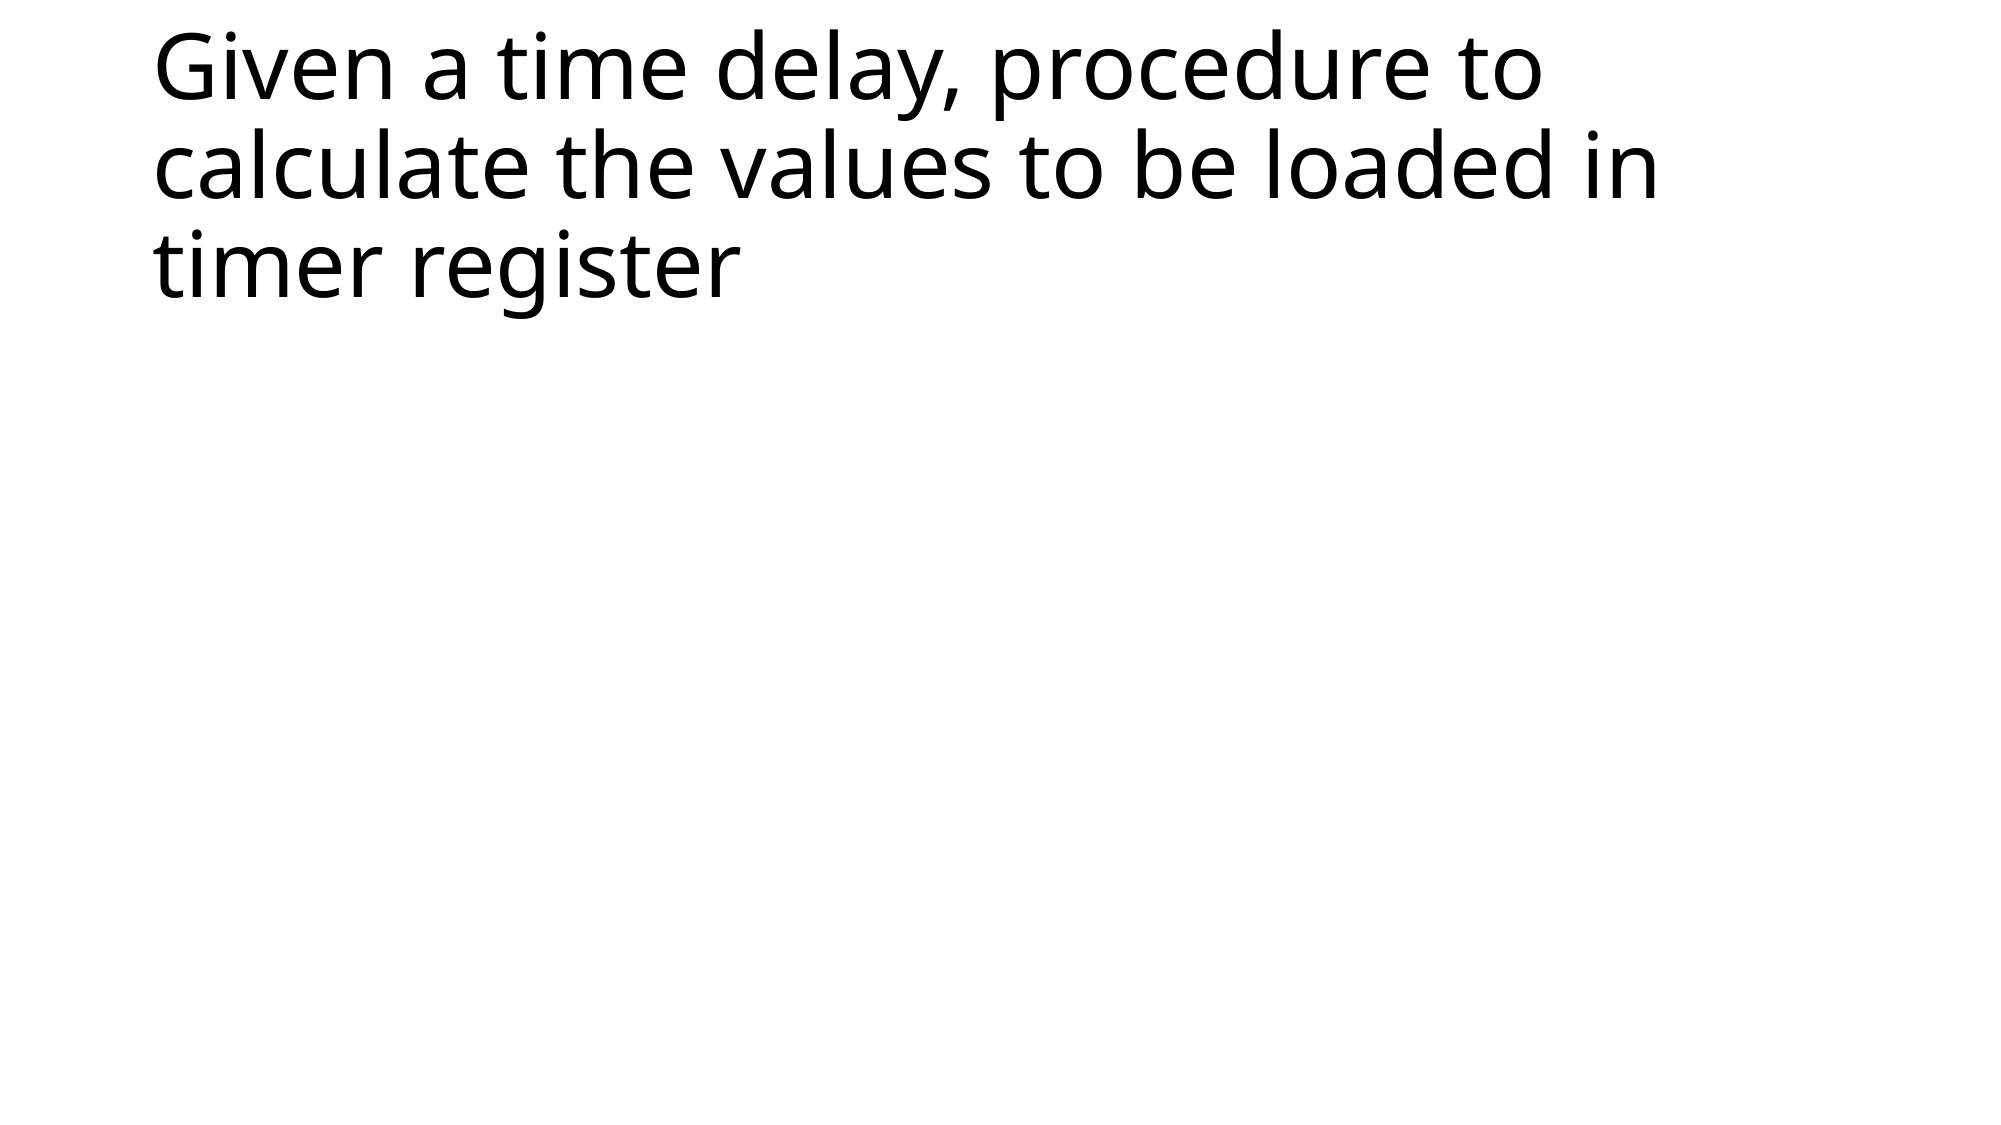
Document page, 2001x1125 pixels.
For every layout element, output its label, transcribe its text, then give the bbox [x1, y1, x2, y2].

title Given a time delay, procedure to calculate the values to be loaded in timer register [137, 59, 1863, 278]
